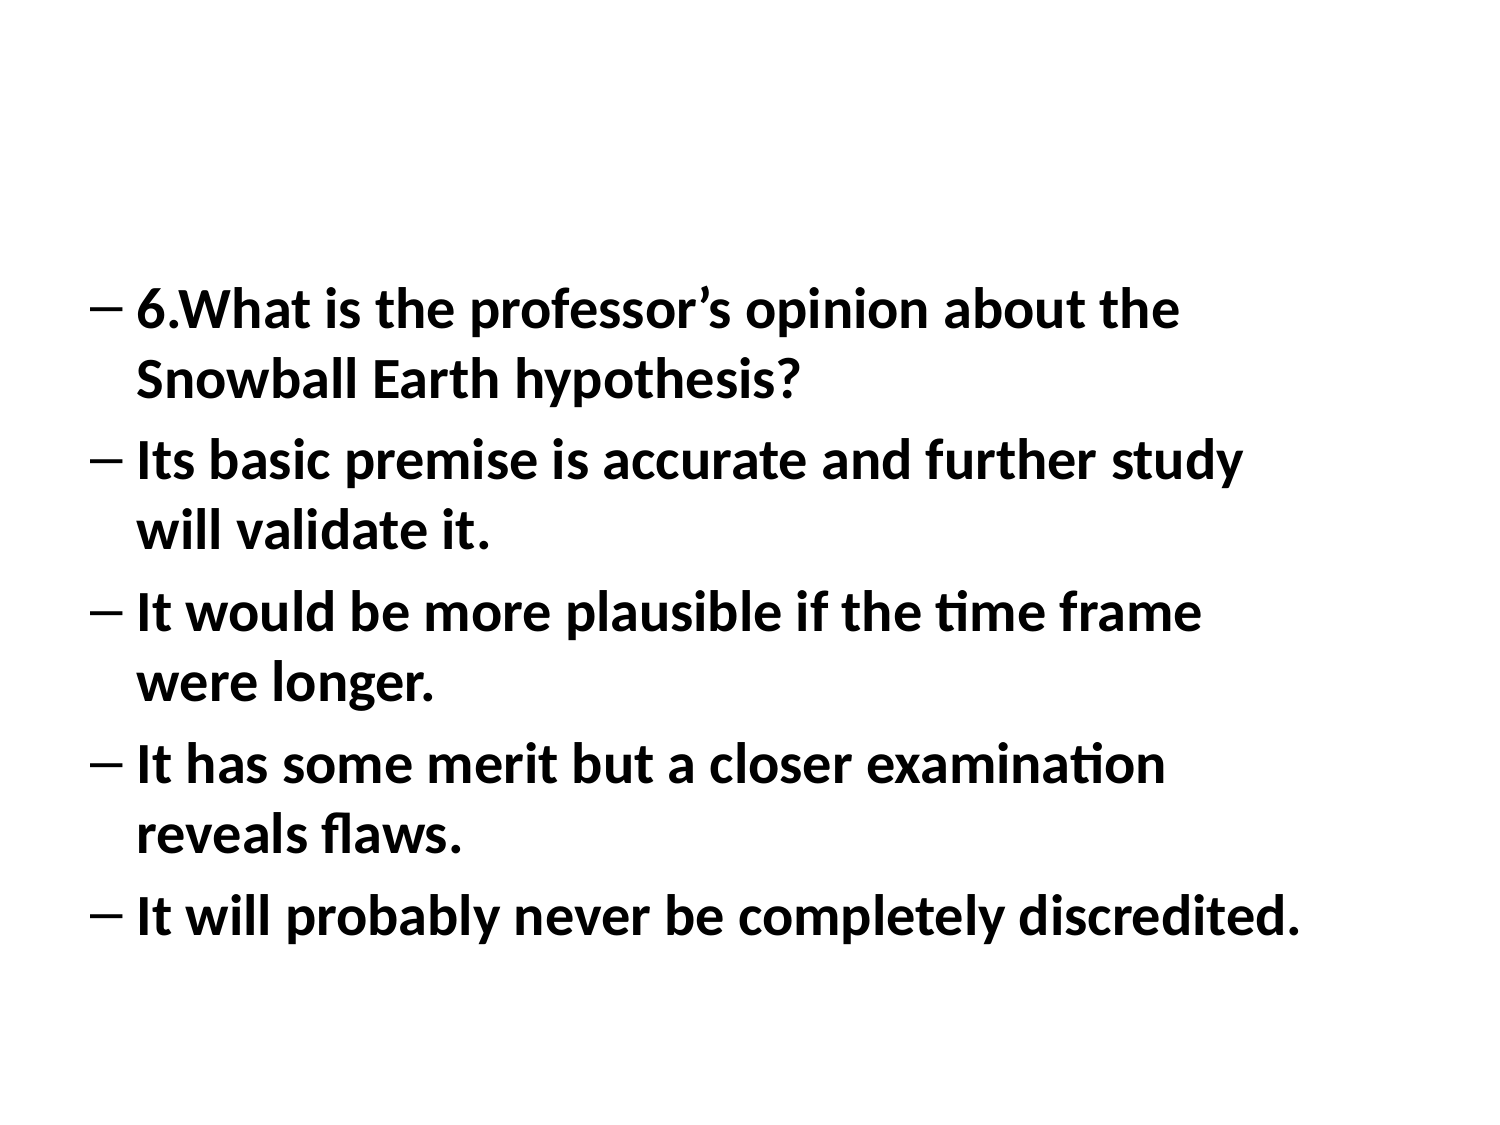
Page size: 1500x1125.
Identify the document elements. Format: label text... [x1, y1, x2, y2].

list 6.What is the professor’s opinion about the Snowball Earth hypothesis? Its basic premise is accurate and further study will validate it. It would be more plausible if the time frame were longer. It has some merit but a closer examination reveals flaws. It will probably never be completely discredited. [0, 262, 1350, 1005]
